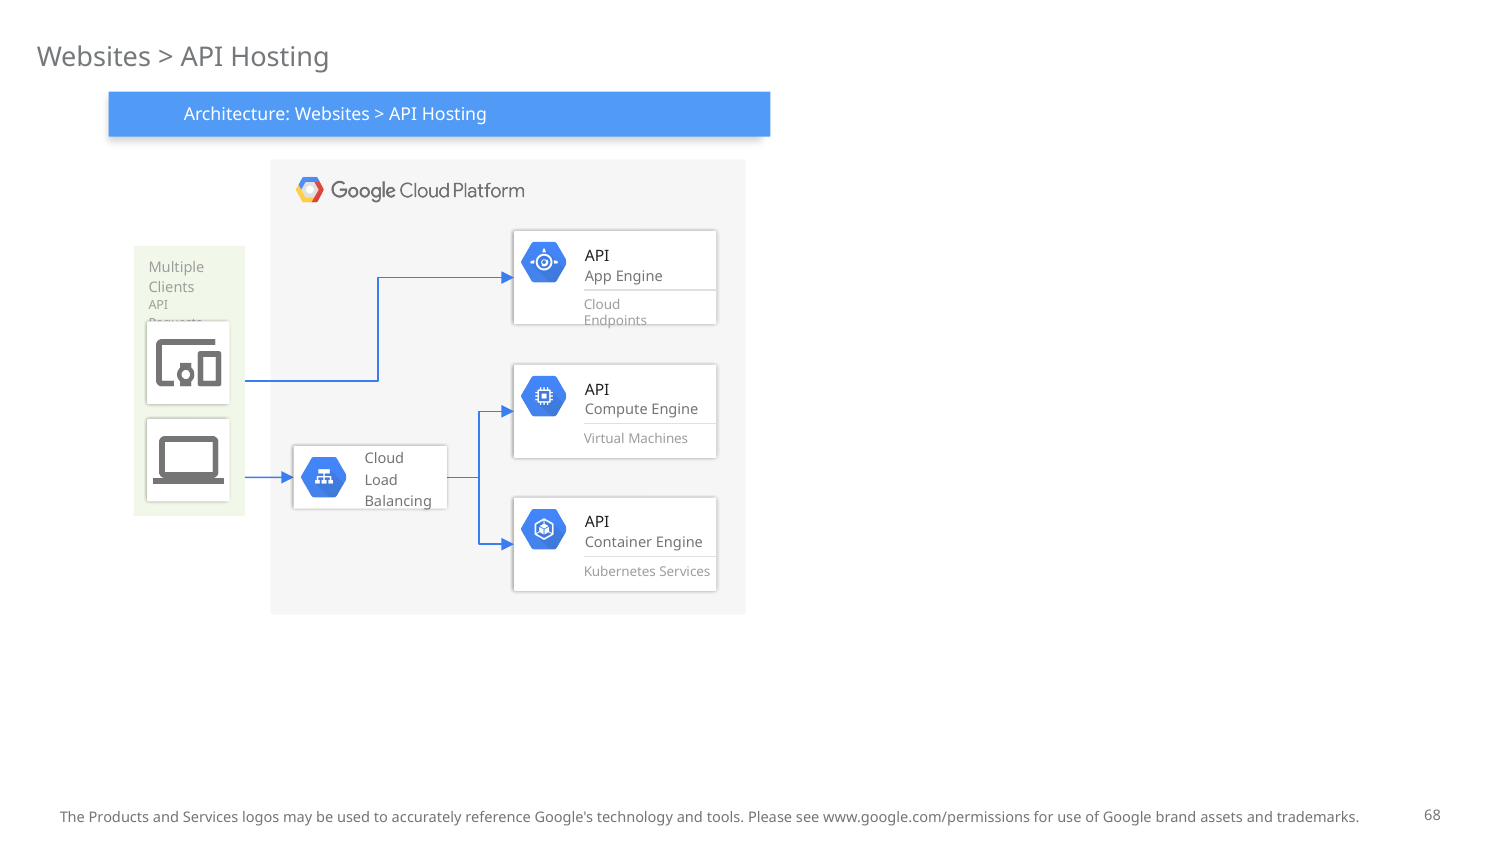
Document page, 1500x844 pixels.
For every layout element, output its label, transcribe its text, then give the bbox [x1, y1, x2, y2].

subtitle Websites > API Hosting [21, 0, 1469, 88]
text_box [513, 497, 718, 592]
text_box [244, 277, 515, 382]
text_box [293, 445, 448, 509]
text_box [146, 418, 230, 502]
text_box Architecture: Websites > API Hosting [108, 91, 771, 137]
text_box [133, 245, 245, 517]
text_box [146, 321, 230, 405]
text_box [270, 159, 746, 615]
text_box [446, 411, 515, 477]
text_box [446, 477, 515, 545]
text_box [513, 364, 718, 459]
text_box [513, 230, 718, 325]
